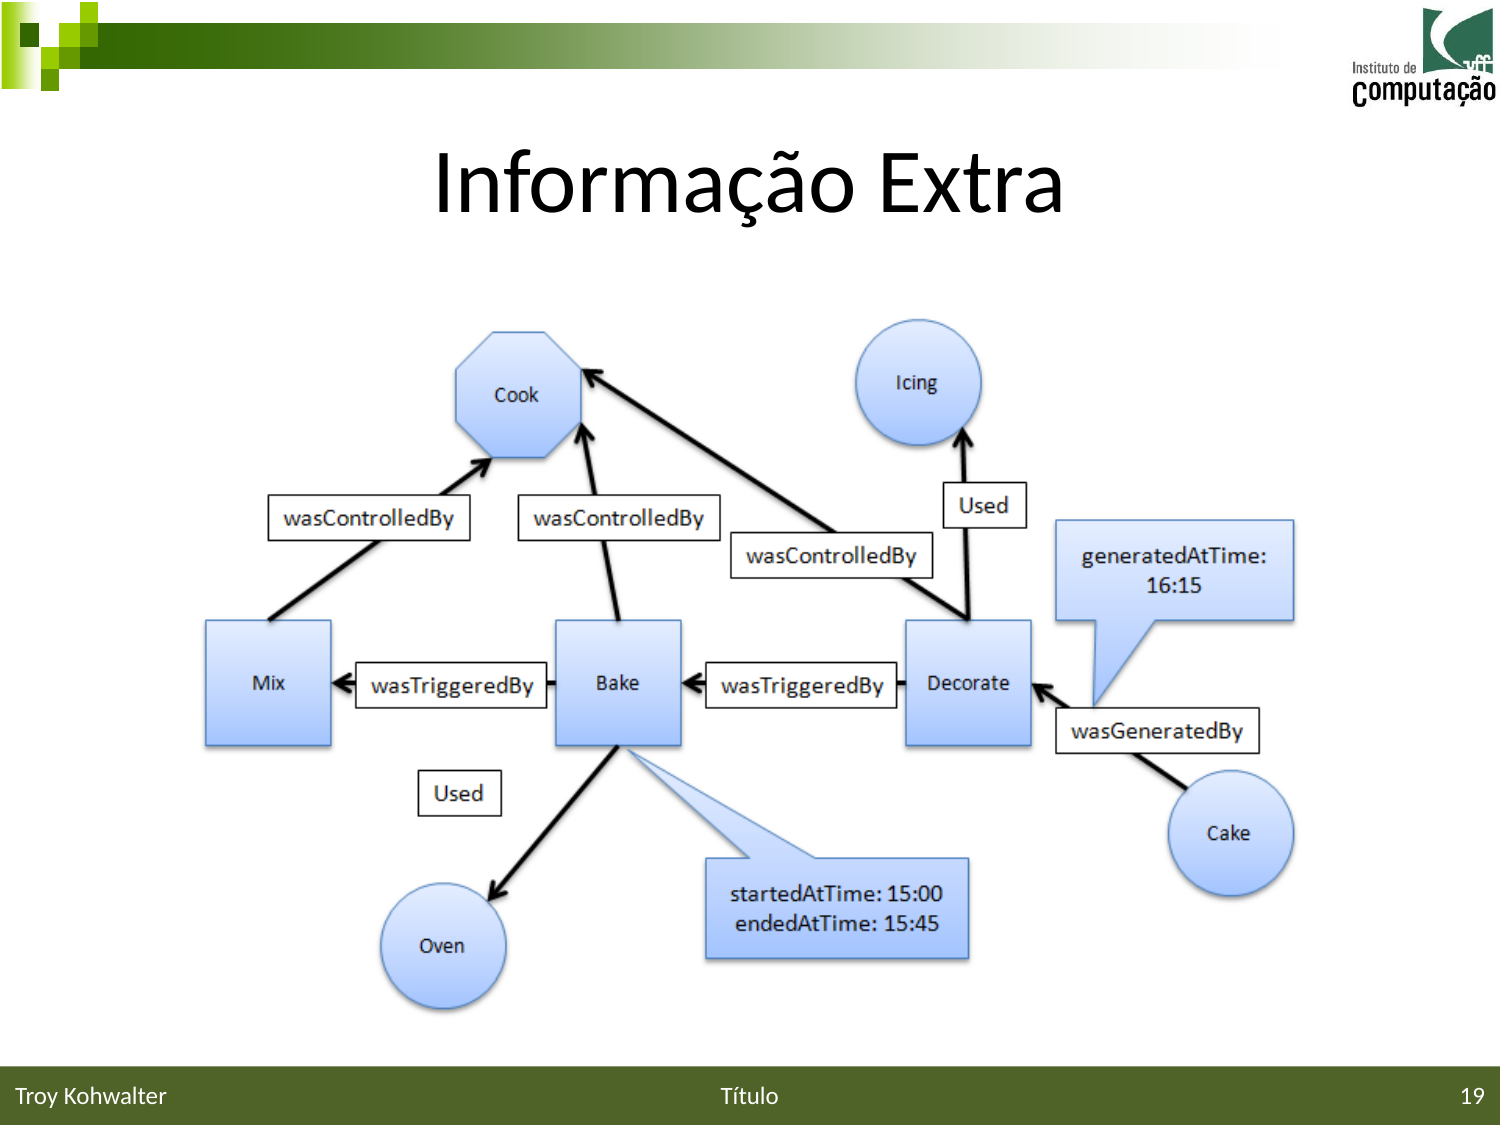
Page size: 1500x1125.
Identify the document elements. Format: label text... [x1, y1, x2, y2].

title Informação Extra [75, 82, 1425, 270]
slide_number 19 [1149, 1065, 1500, 1125]
footer Título [512, 1065, 988, 1125]
slide_number Troy Kohwalter [0, 1065, 350, 1125]
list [195, 313, 1305, 1023]
